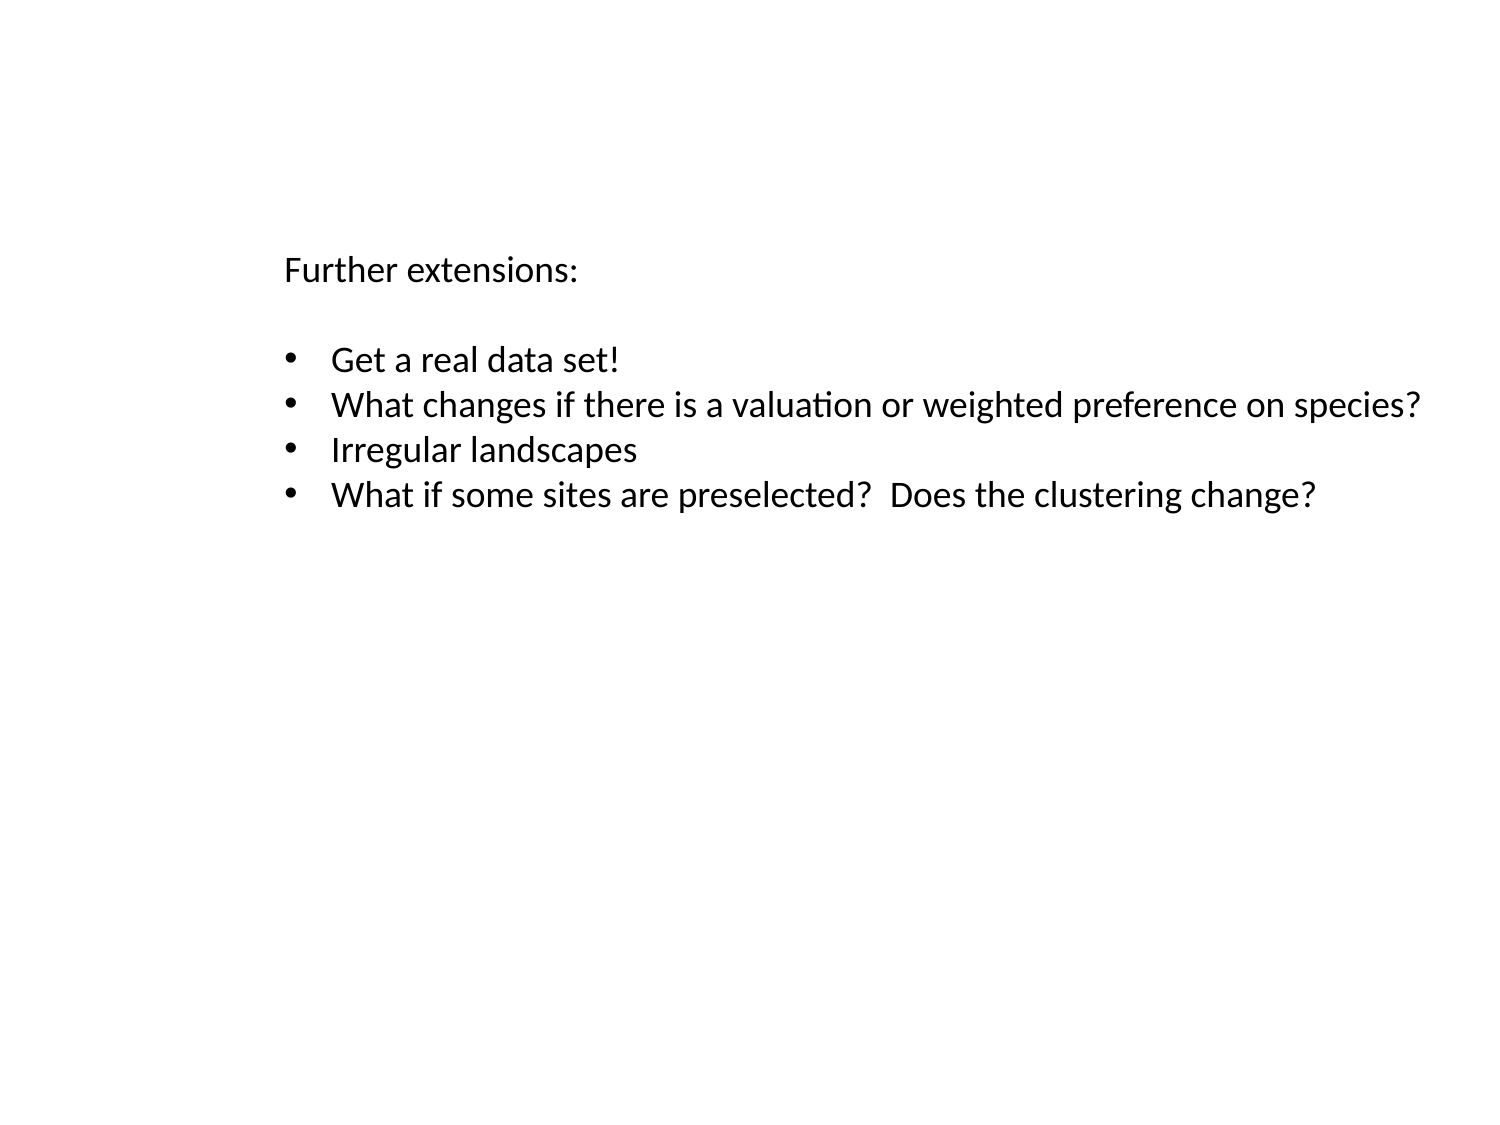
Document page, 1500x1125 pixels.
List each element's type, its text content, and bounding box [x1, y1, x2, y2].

text_box Further extensions: Get a real data set! What changes if there is a valuation or weighted preference on species? Irregular landscapes What if some sites are preselected? Does the clustering change? [269, 237, 1439, 523]
